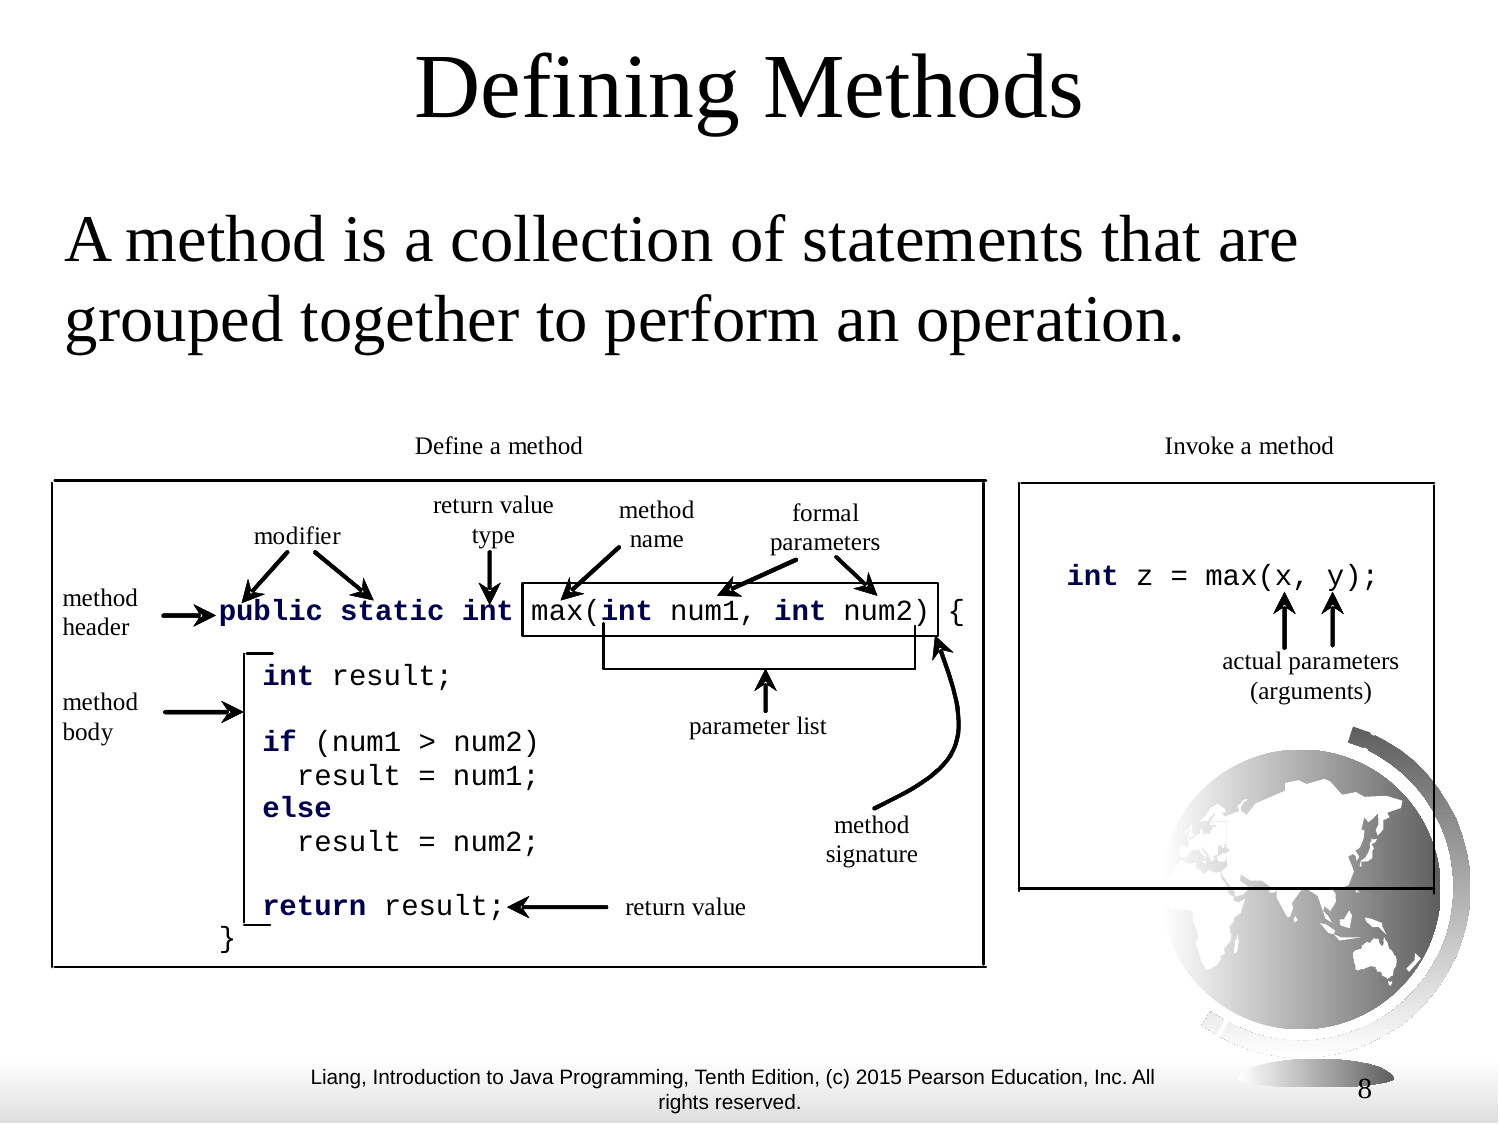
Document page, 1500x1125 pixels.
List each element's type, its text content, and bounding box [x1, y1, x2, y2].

text_box A method is a collection of statements that are grouped together to perform an operation. [50, 187, 1438, 363]
slide_number 8 [1074, 1049, 1388, 1125]
title Defining Methods [112, 37, 1388, 125]
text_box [37, 417, 1456, 983]
